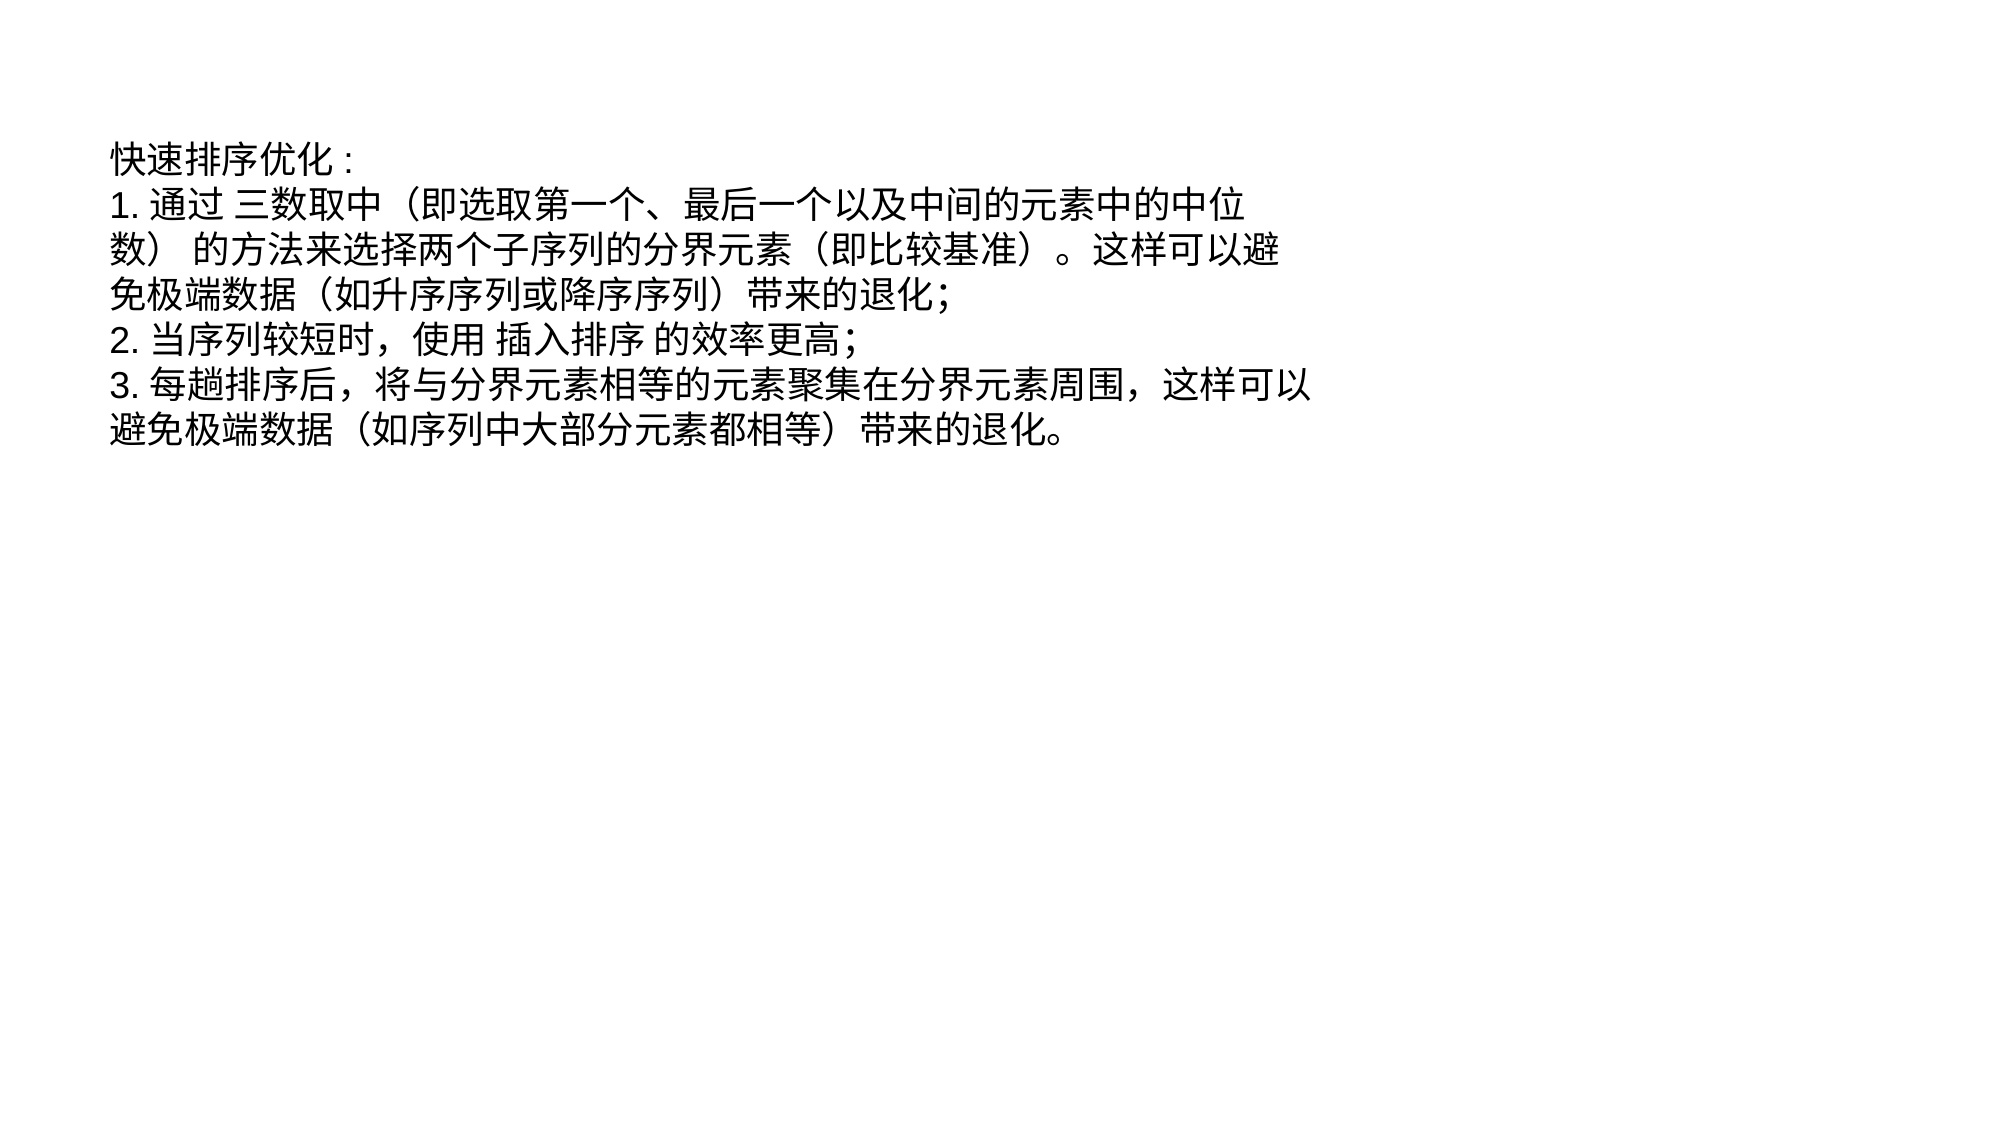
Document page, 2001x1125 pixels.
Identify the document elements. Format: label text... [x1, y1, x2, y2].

text_box 快速排序优化: 1.通过 三数取中（即选取第一个、最后一个以及中间的元素中的中位数） 的方法来选择两个子序列的分界元素（即比较基准）。这样可以避免极端数据（如升序序列或降序序列）带来的退化； 2.当序列较短时，使用 插入排序 的效率更高； 3.每趟排序后，将与分界元素相等的元素聚集在分界元素周围，这样可以避免极端数据（如序列中大部分元素都相等）带来的退化。 [94, 128, 1330, 459]
